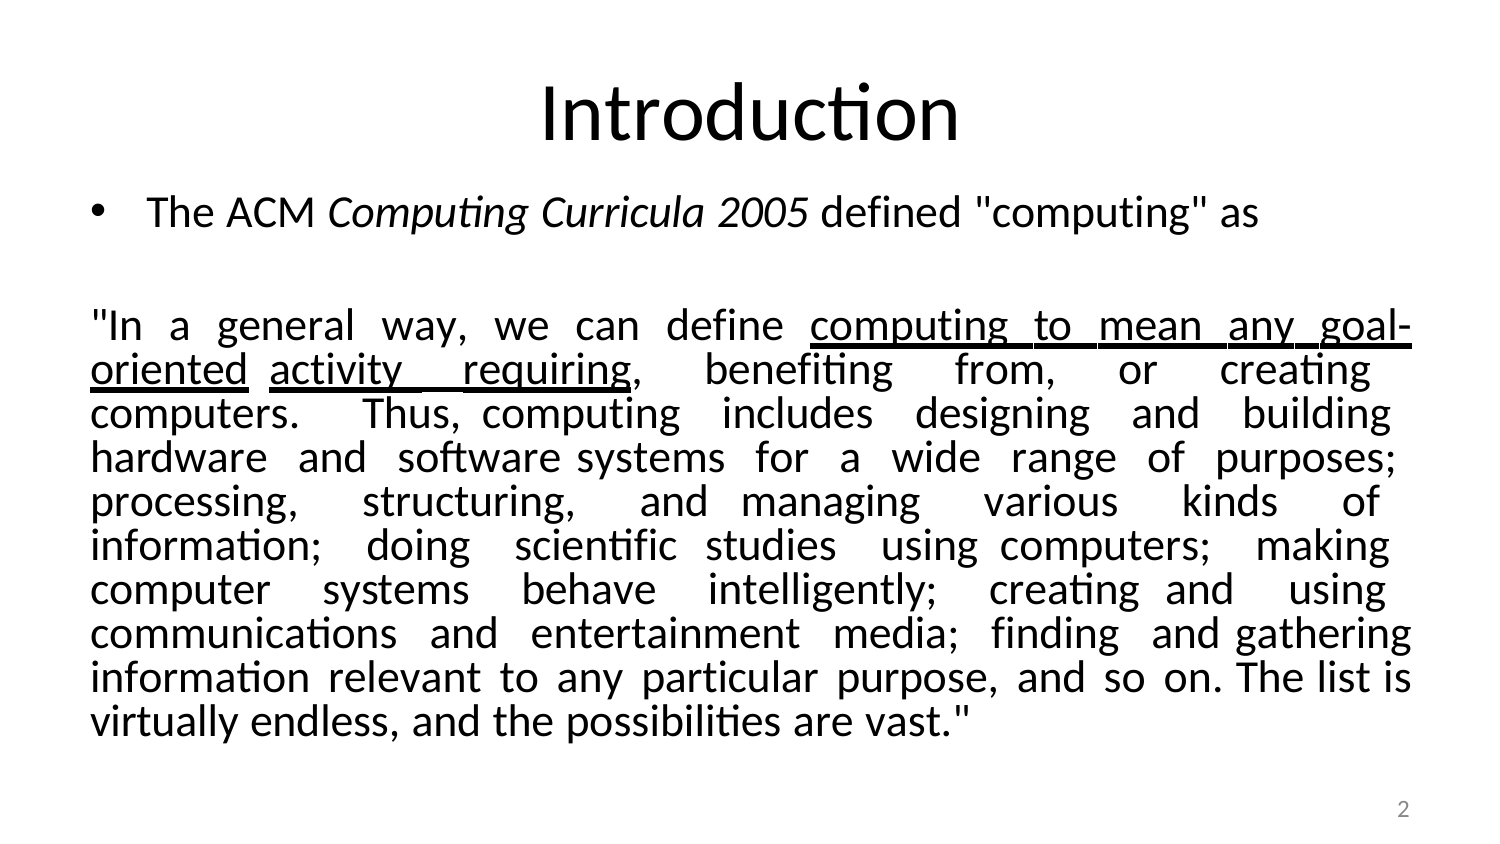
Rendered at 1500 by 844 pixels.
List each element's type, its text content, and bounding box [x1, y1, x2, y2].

text_box 2 [1395, 792, 1412, 823]
title Introduction [75, 48, 1425, 199]
text_box The ACM Computing Curricula 2005 defined "computing" as "In a general way, we can define computing to mean any goal-oriented activity requiring, benefiting from, or creating computers. Thus, computing includes designing and building hardware and software systems for a wide range of purposes; processing, structuring, and managing various kinds of information; doing scientific studies using computers; making computer systems behave intelligently; creating and using communications and entertainment media; finding and gathering information relevant to any particular purpose, and so on. The list is virtually endless, and the possibilities are vast." [87, 181, 1413, 745]
